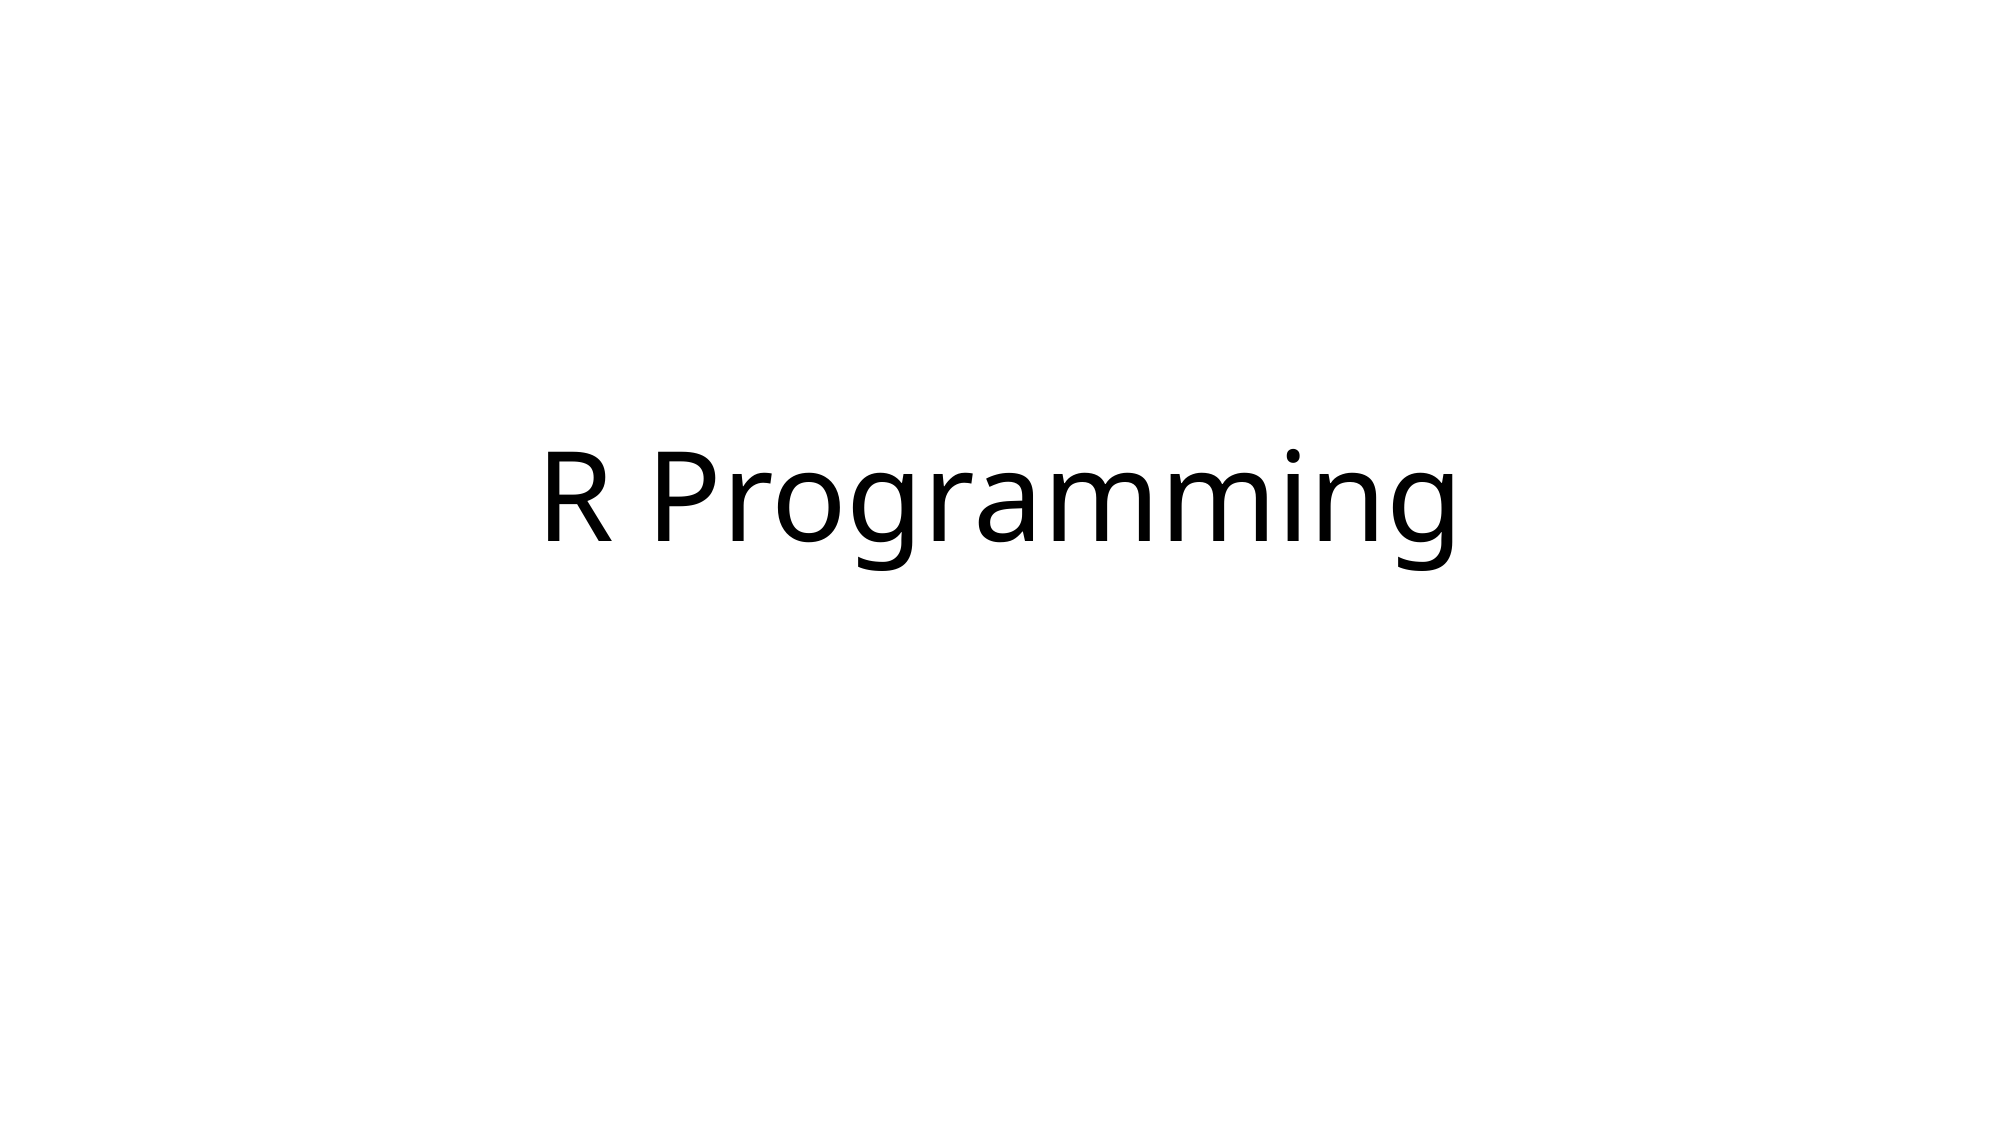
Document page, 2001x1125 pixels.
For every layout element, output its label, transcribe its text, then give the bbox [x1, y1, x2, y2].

title R Programming [249, 184, 1750, 576]
